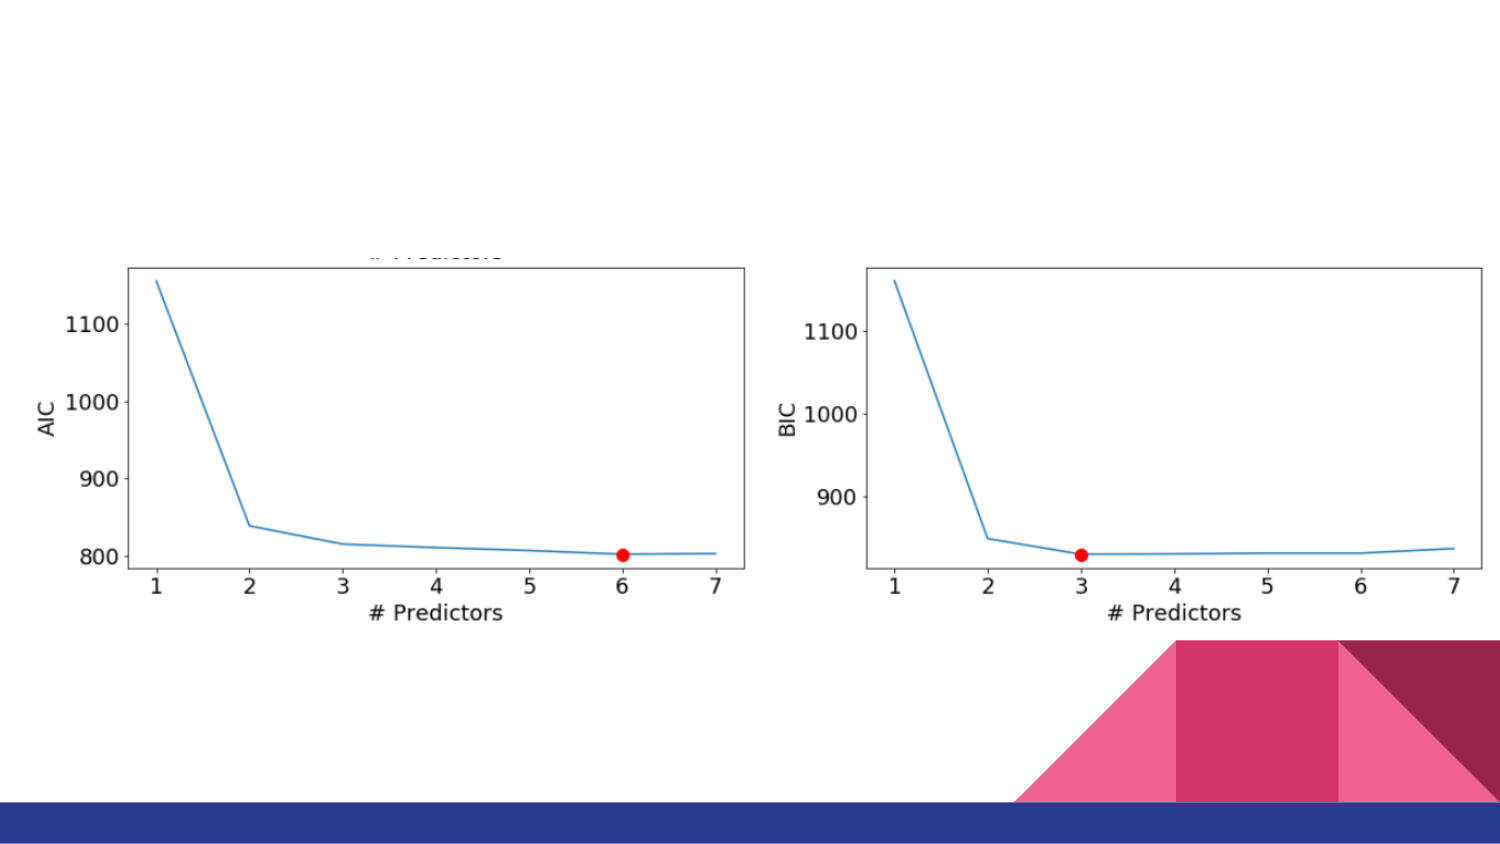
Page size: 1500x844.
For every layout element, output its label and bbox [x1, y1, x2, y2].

picture [24, 258, 1500, 635]
